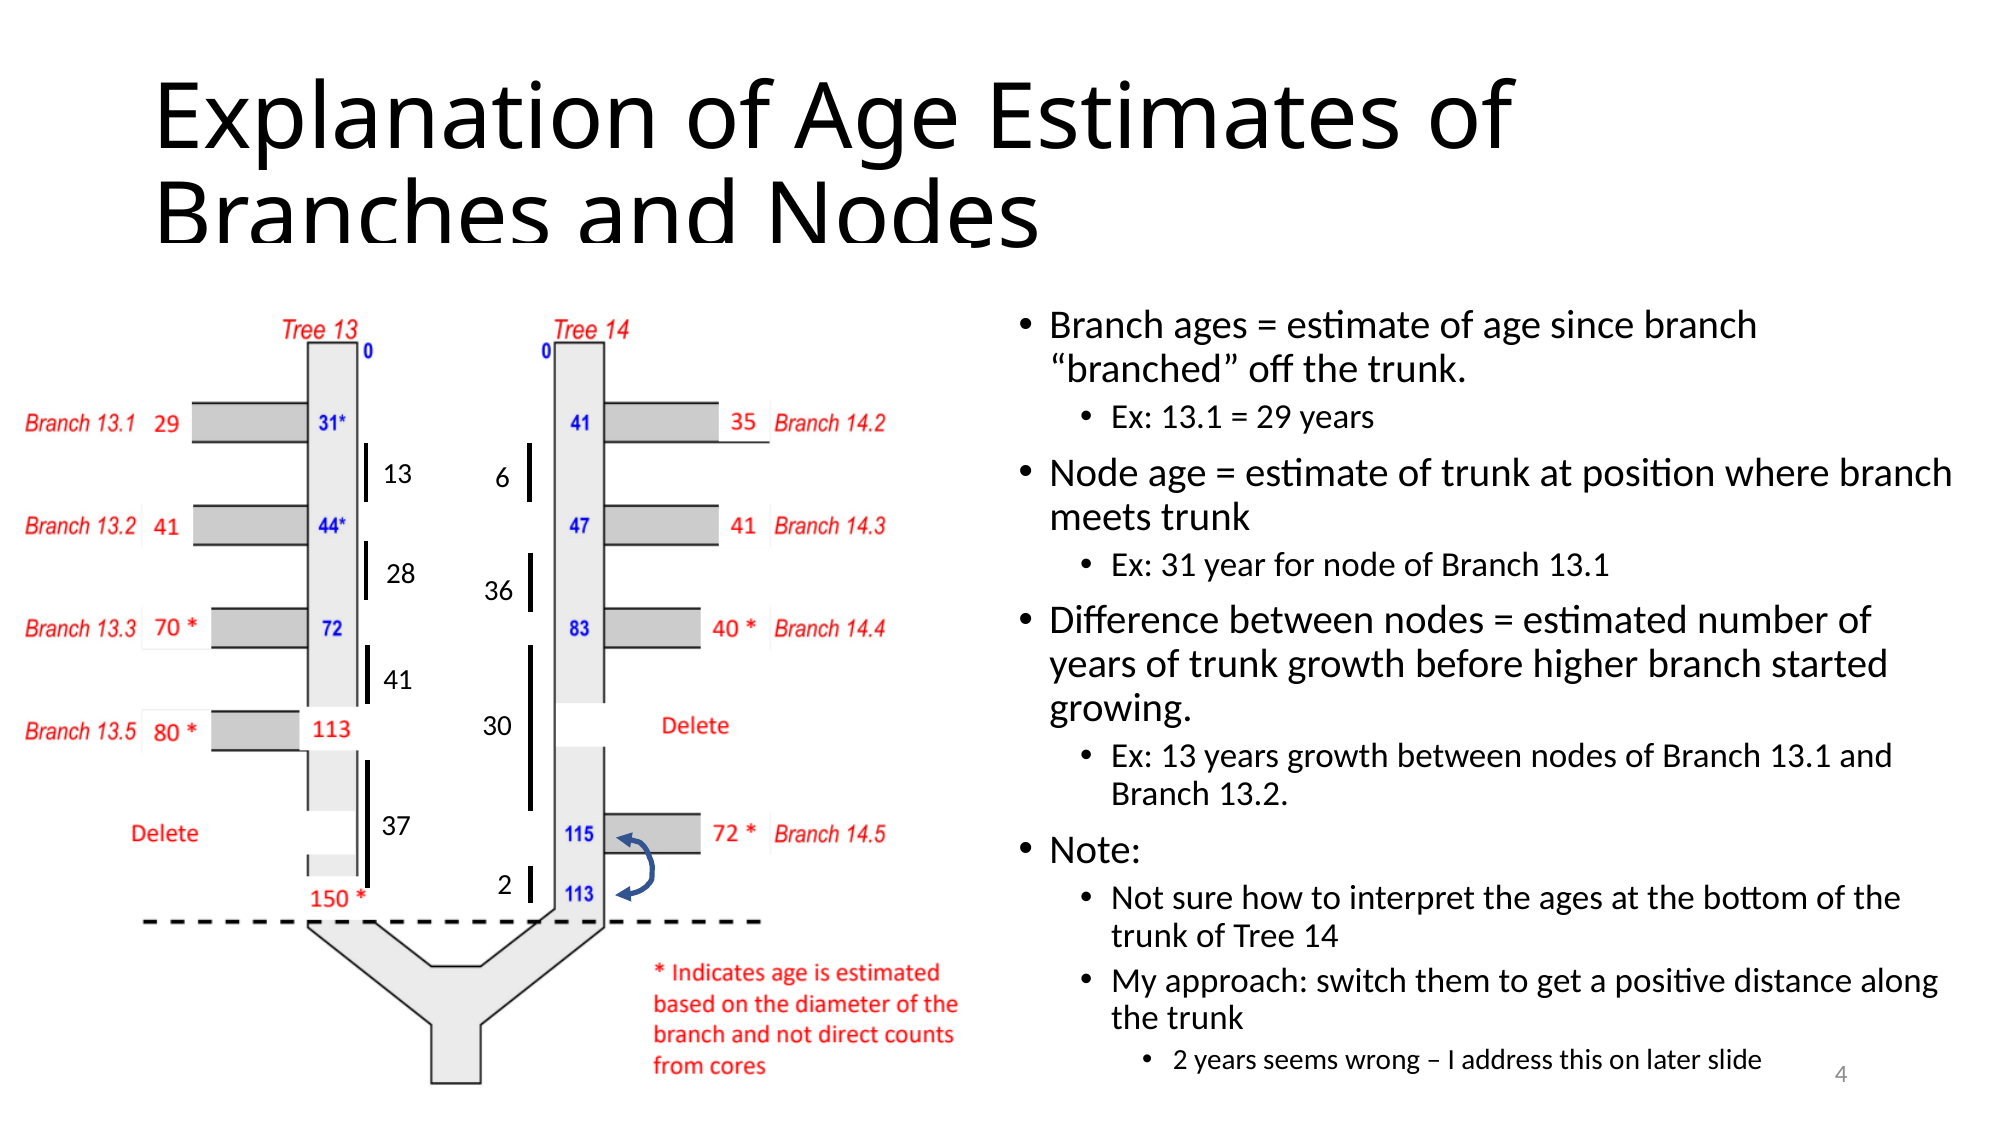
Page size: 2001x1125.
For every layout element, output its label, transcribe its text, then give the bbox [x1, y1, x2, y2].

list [7, 243, 972, 1113]
slide_number 4 [1412, 1042, 1863, 1103]
list Branch ages = estimate of age since branch “branched” off the trunk. Ex: 13.1 = 29 years Node age = estimate of trunk at position where branch meets trunk Ex: 31 year for node of Branch 13.1 Difference between nodes = estimated number of years of trunk growth before higher branch started growing. Ex: 13 years growth between nodes of Branch 13.1 and Branch 13.2. Note: Not sure how to interpret the ages at the bottom of the trunk of Tree 14 My approach: switch them to get a positive distance along the trunk 2 years seems wrong – I address this on later slide [1003, 295, 1973, 1091]
title Explanation of Age Estimates of Branches and Nodes [137, 59, 1863, 278]
